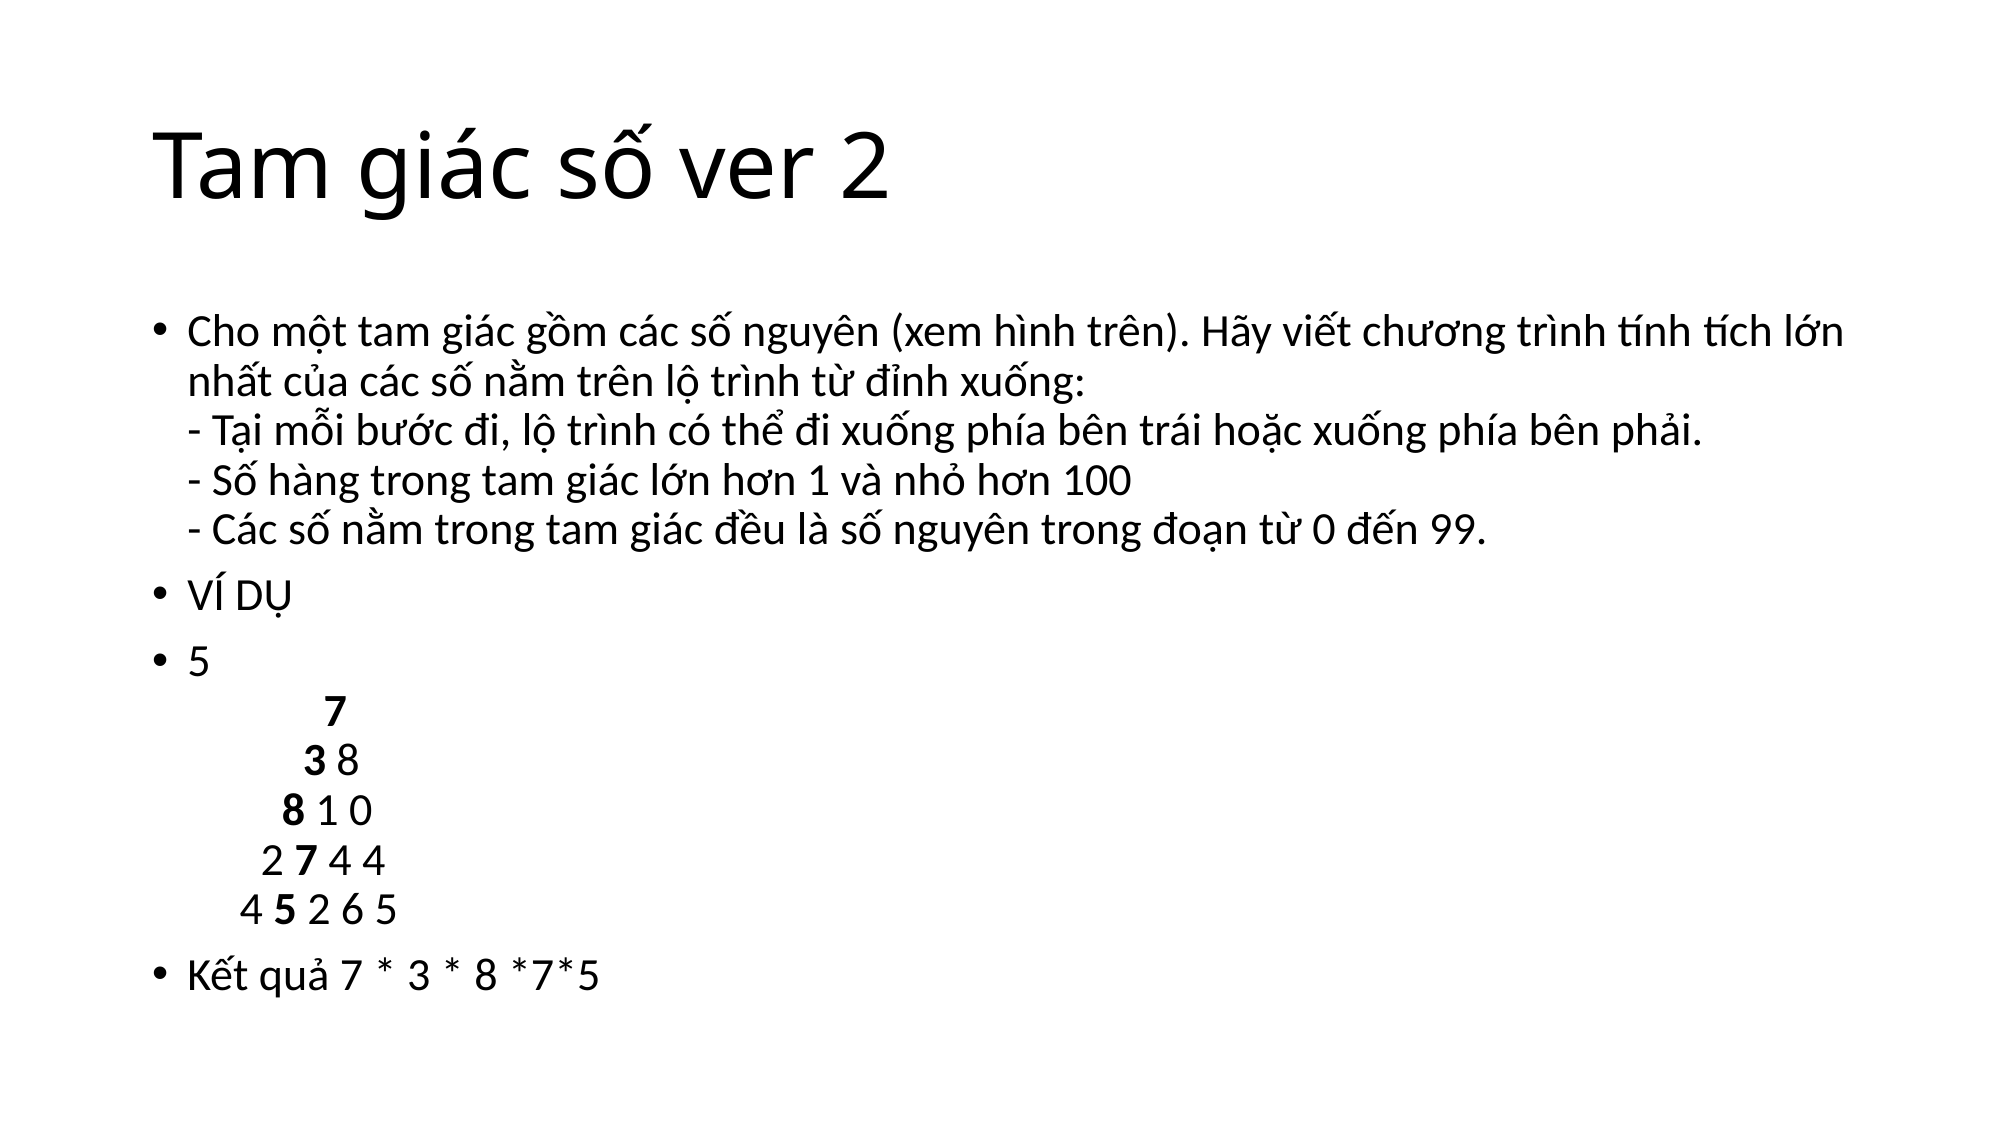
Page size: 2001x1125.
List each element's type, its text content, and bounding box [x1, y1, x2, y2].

title Tam giác số ver 2 [137, 59, 1863, 278]
list Cho một tam giác gồm các số nguyên (xem hình trên). Hãy viết chương trình tính tích lớn nhất của các số nằm trên lộ trình từ đỉnh xuống: - Tại mỗi bước đi, lộ trình có thể đi xuống phía bên trái hoặc xuống phía bên phải. - Số hàng trong tam giác lớn hơn 1 và nhỏ hơn 100 - Các số nằm trong tam giác đều là số nguyên trong đoạn từ 0 đến 99. VÍ DỤ 5 7 3 8 8 1 0 2 7 4 4 4 5 2 6 5 Kết quả 7 * 3 * 8 *7*5 [137, 299, 1863, 1014]
